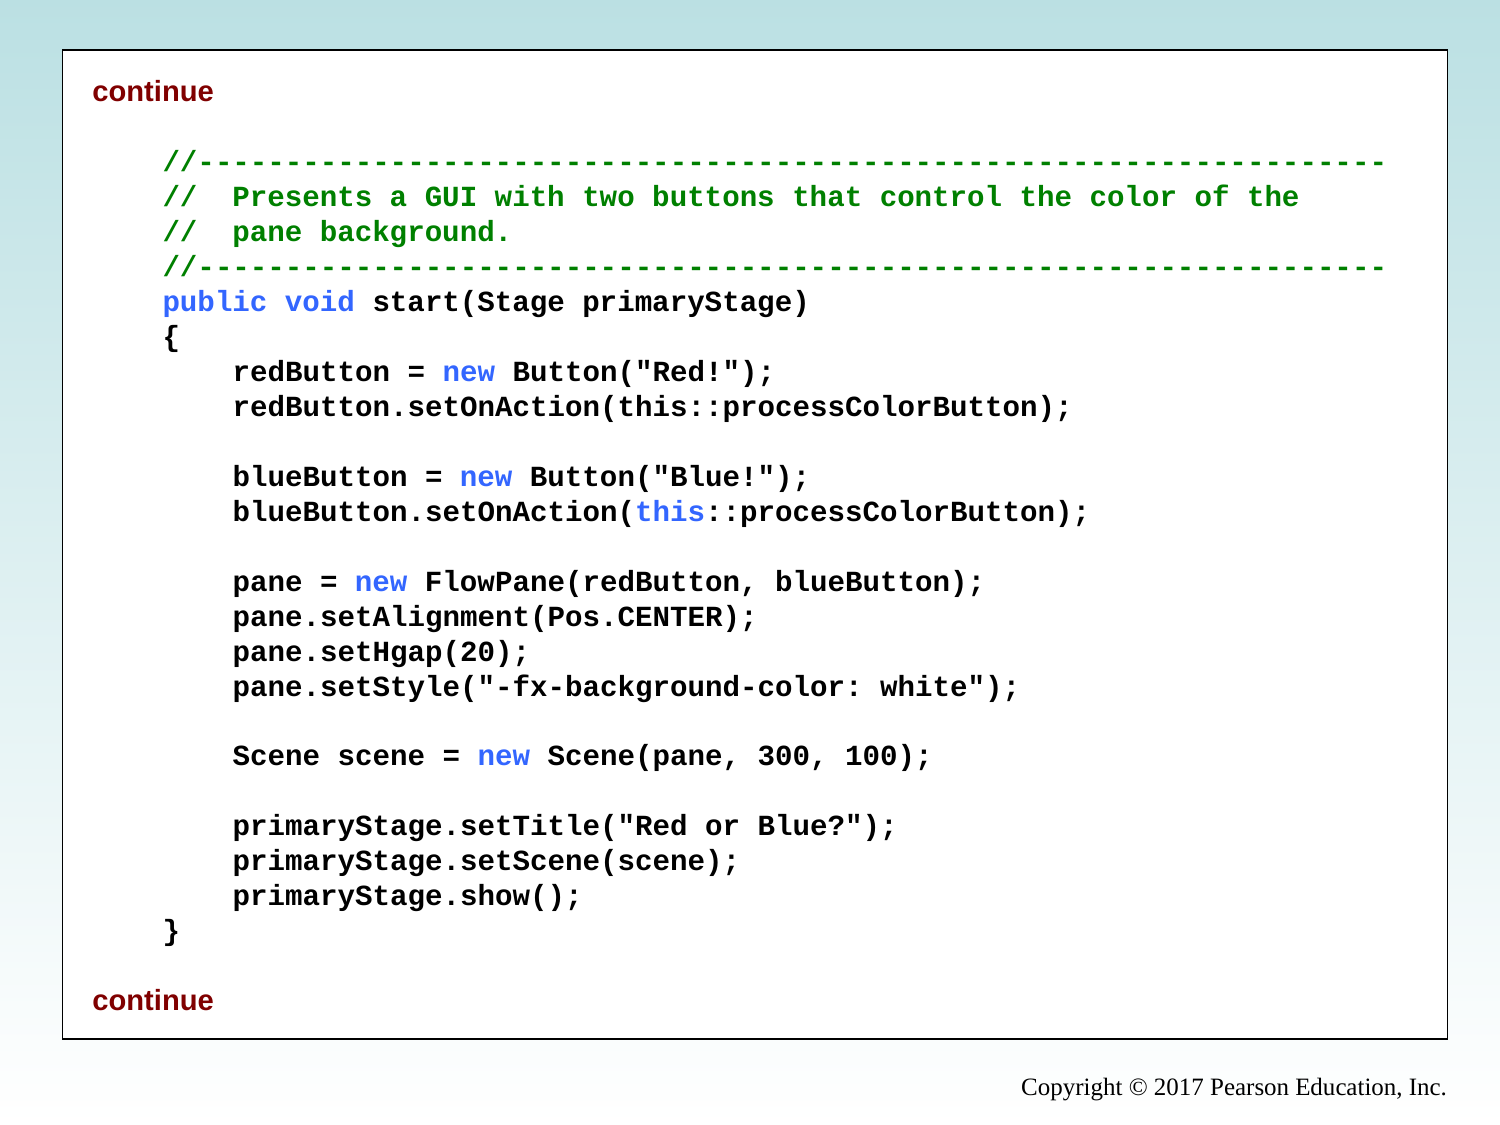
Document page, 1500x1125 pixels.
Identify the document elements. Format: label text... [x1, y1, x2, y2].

footer Copyright © 2017 Pearson Education, Inc. [549, 1062, 1463, 1114]
text_box continue //-------------------------------------------------------------------- // Presents a GUI with two buttons that control the color of the // pane background. //-------------------------------------------------------------------- public void start(Stage primaryStage) { redButton = new Button("Red!"); redButton.setOnAction(this::processColorButton); blueButton = new Button("Blue!"); blueButton.setOnAction(this::processColorButton); pane = new FlowPane(redButton, blueButton); pane.setAlignment(Pos.CENTER); pane.setHgap(20); pane.setStyle("-fx-background-color: white"); Scene scene = new Scene(pane, 300, 100); primaryStage.setTitle("Red or Blue?"); primaryStage.setScene(scene); primaryStage.show(); } continue [62, 49, 1448, 1039]
